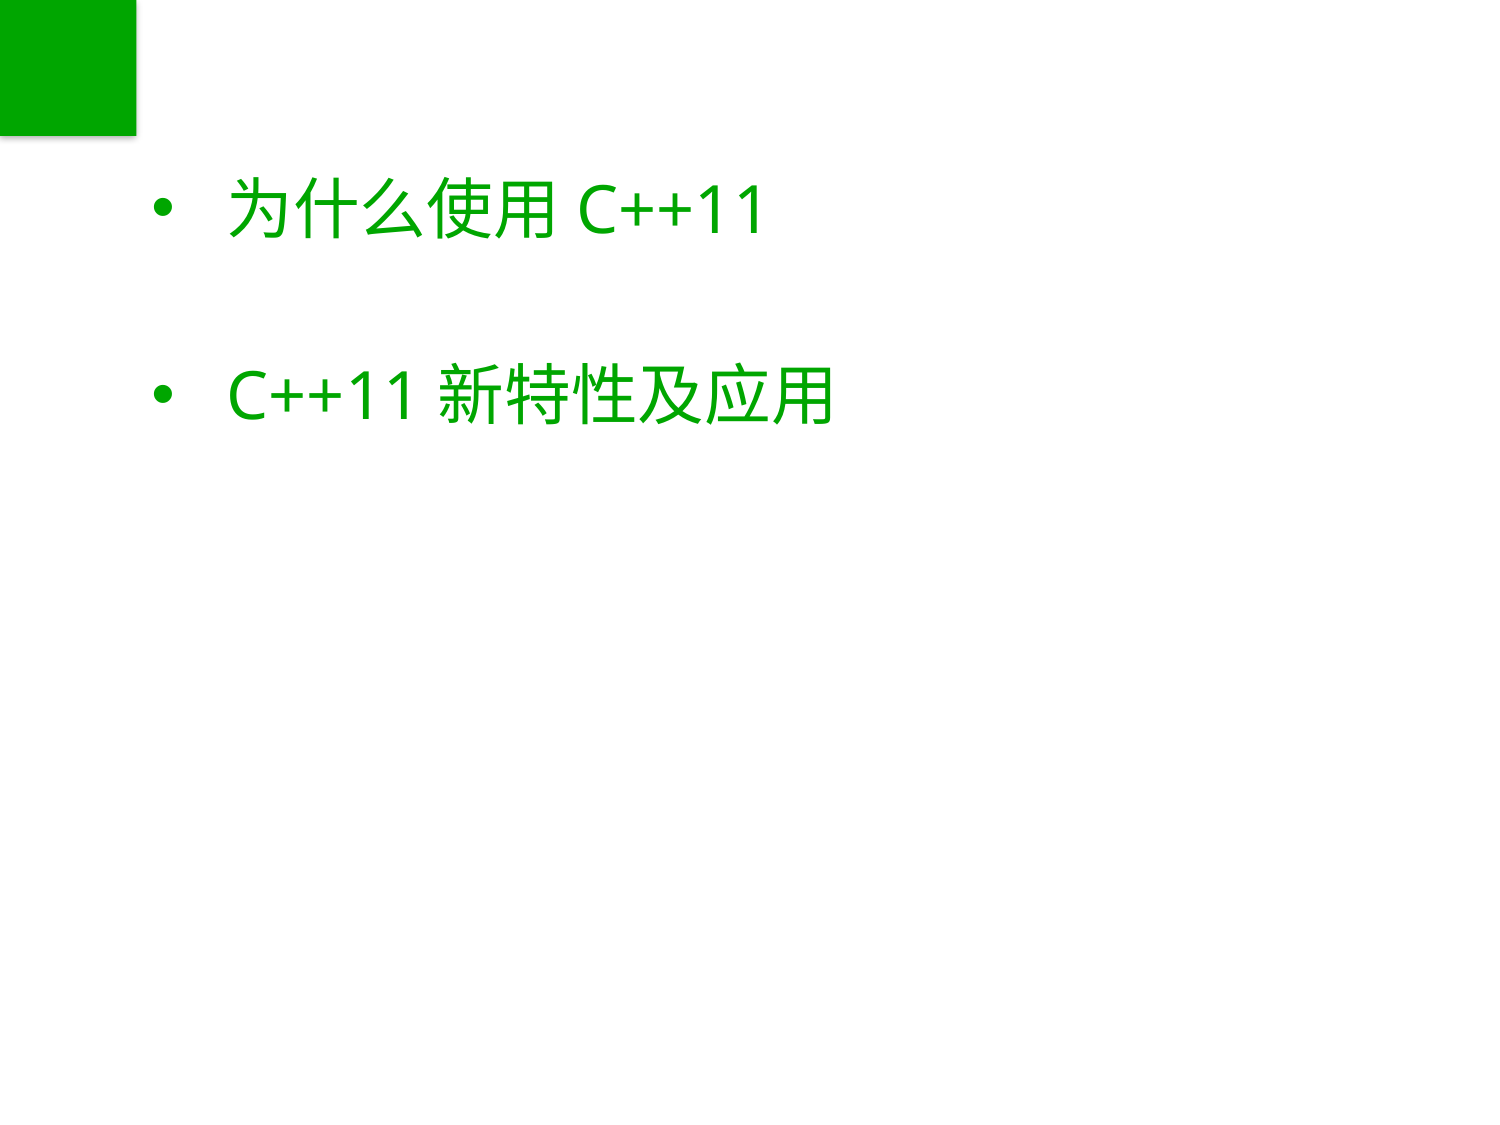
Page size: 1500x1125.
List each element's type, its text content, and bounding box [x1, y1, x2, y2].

list 为什么使用C++11 C++11新特性及应用 [136, 158, 1425, 1024]
